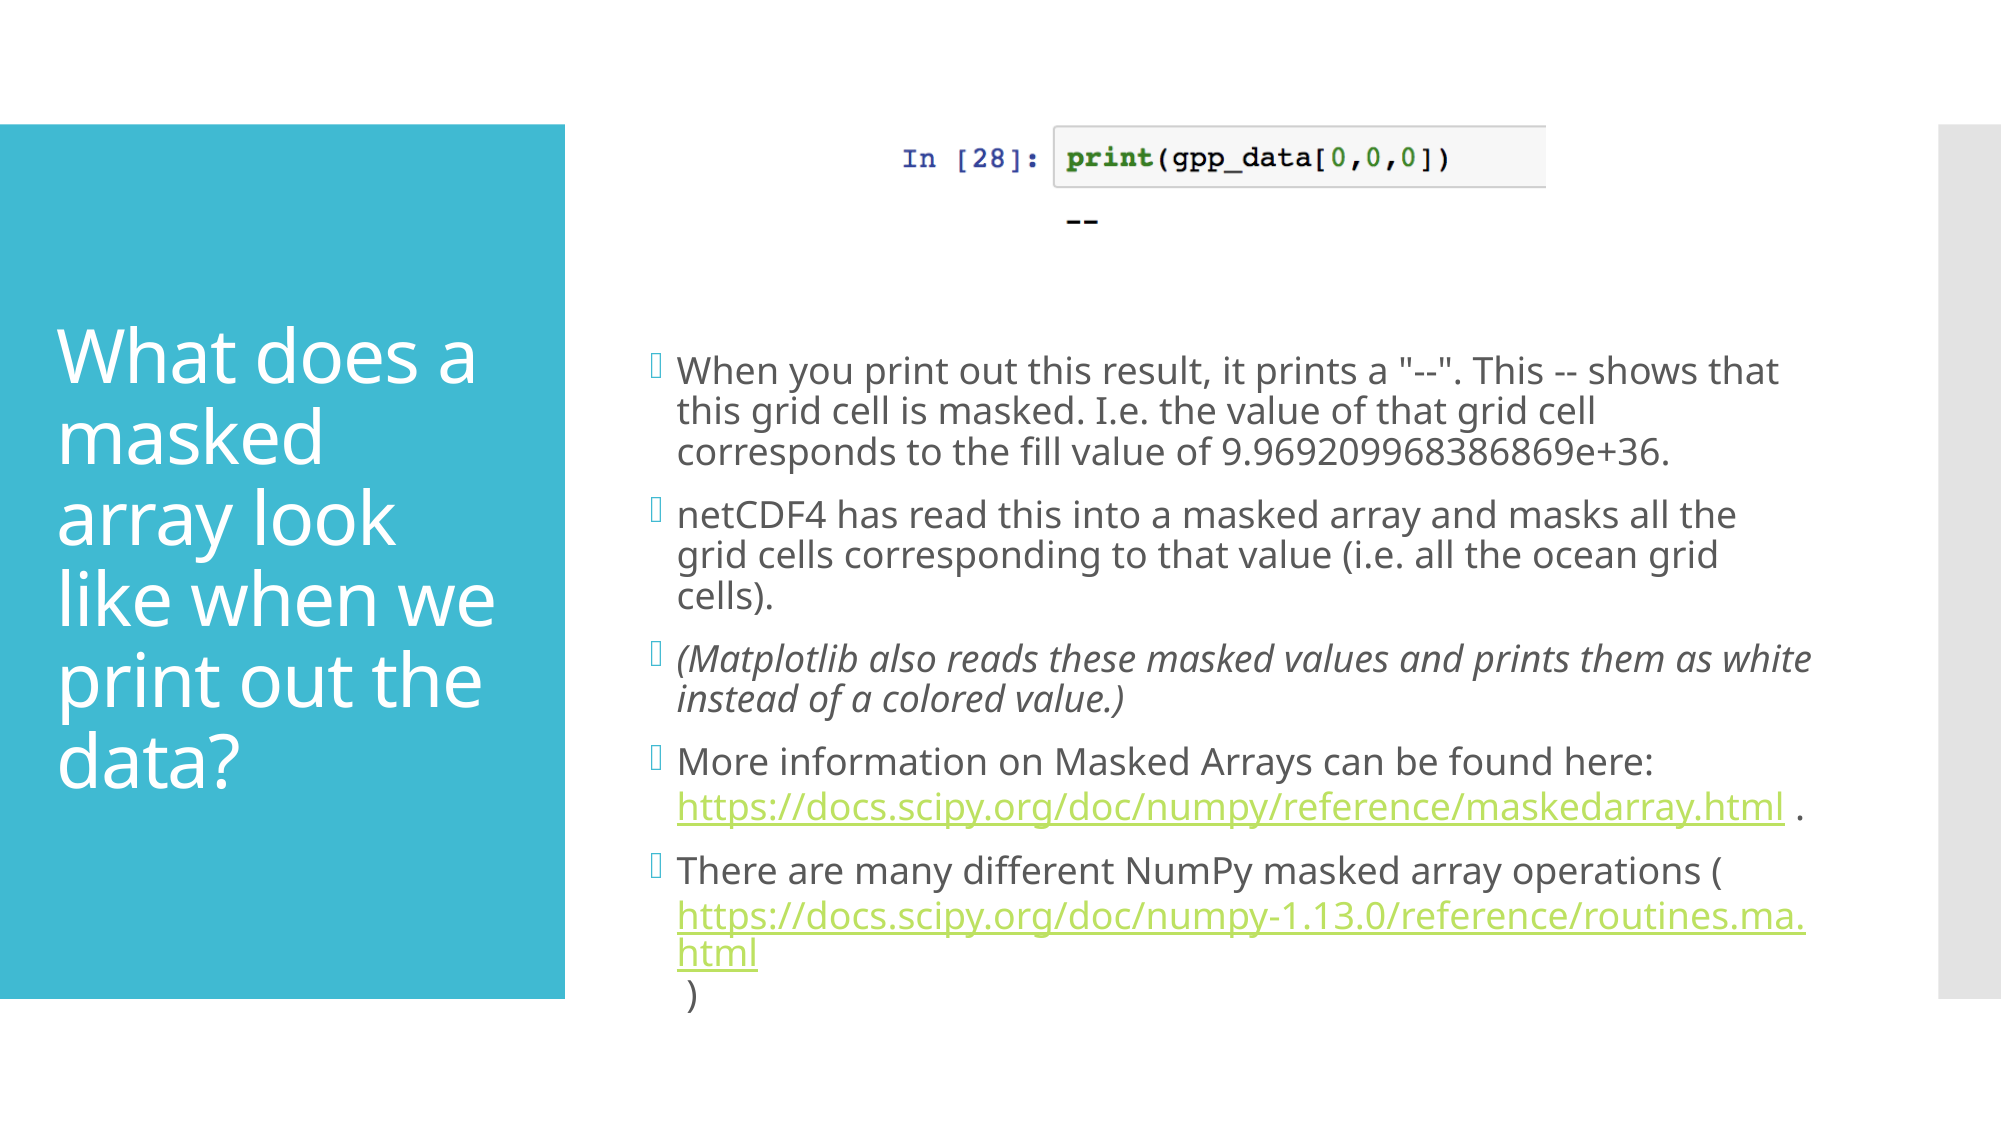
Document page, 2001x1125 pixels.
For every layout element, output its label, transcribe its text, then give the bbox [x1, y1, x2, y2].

list When you print out this result, it prints a "--". This -- shows that this grid cell is masked. I.e. the value of that grid cell corresponds to the fill value of 9.969209968386869e+36. netCDF4 has read this into a masked array and masks all the grid cells corresponding to that value (i.e. all the ocean grid cells). (Matplotlib also reads these masked values and prints them as white instead of a colored value.) More information on Masked Arrays can be found here: https://docs.scipy.org/doc/numpy/reference/maskedarray.html . There are many different NumPy masked array operations (https://docs.scipy.org/doc/numpy-1.13.0/reference/routines.ma.html ) [634, 323, 1835, 1008]
title What does a masked array look like when we print out the data? [41, 184, 525, 940]
picture [884, 117, 1546, 252]
